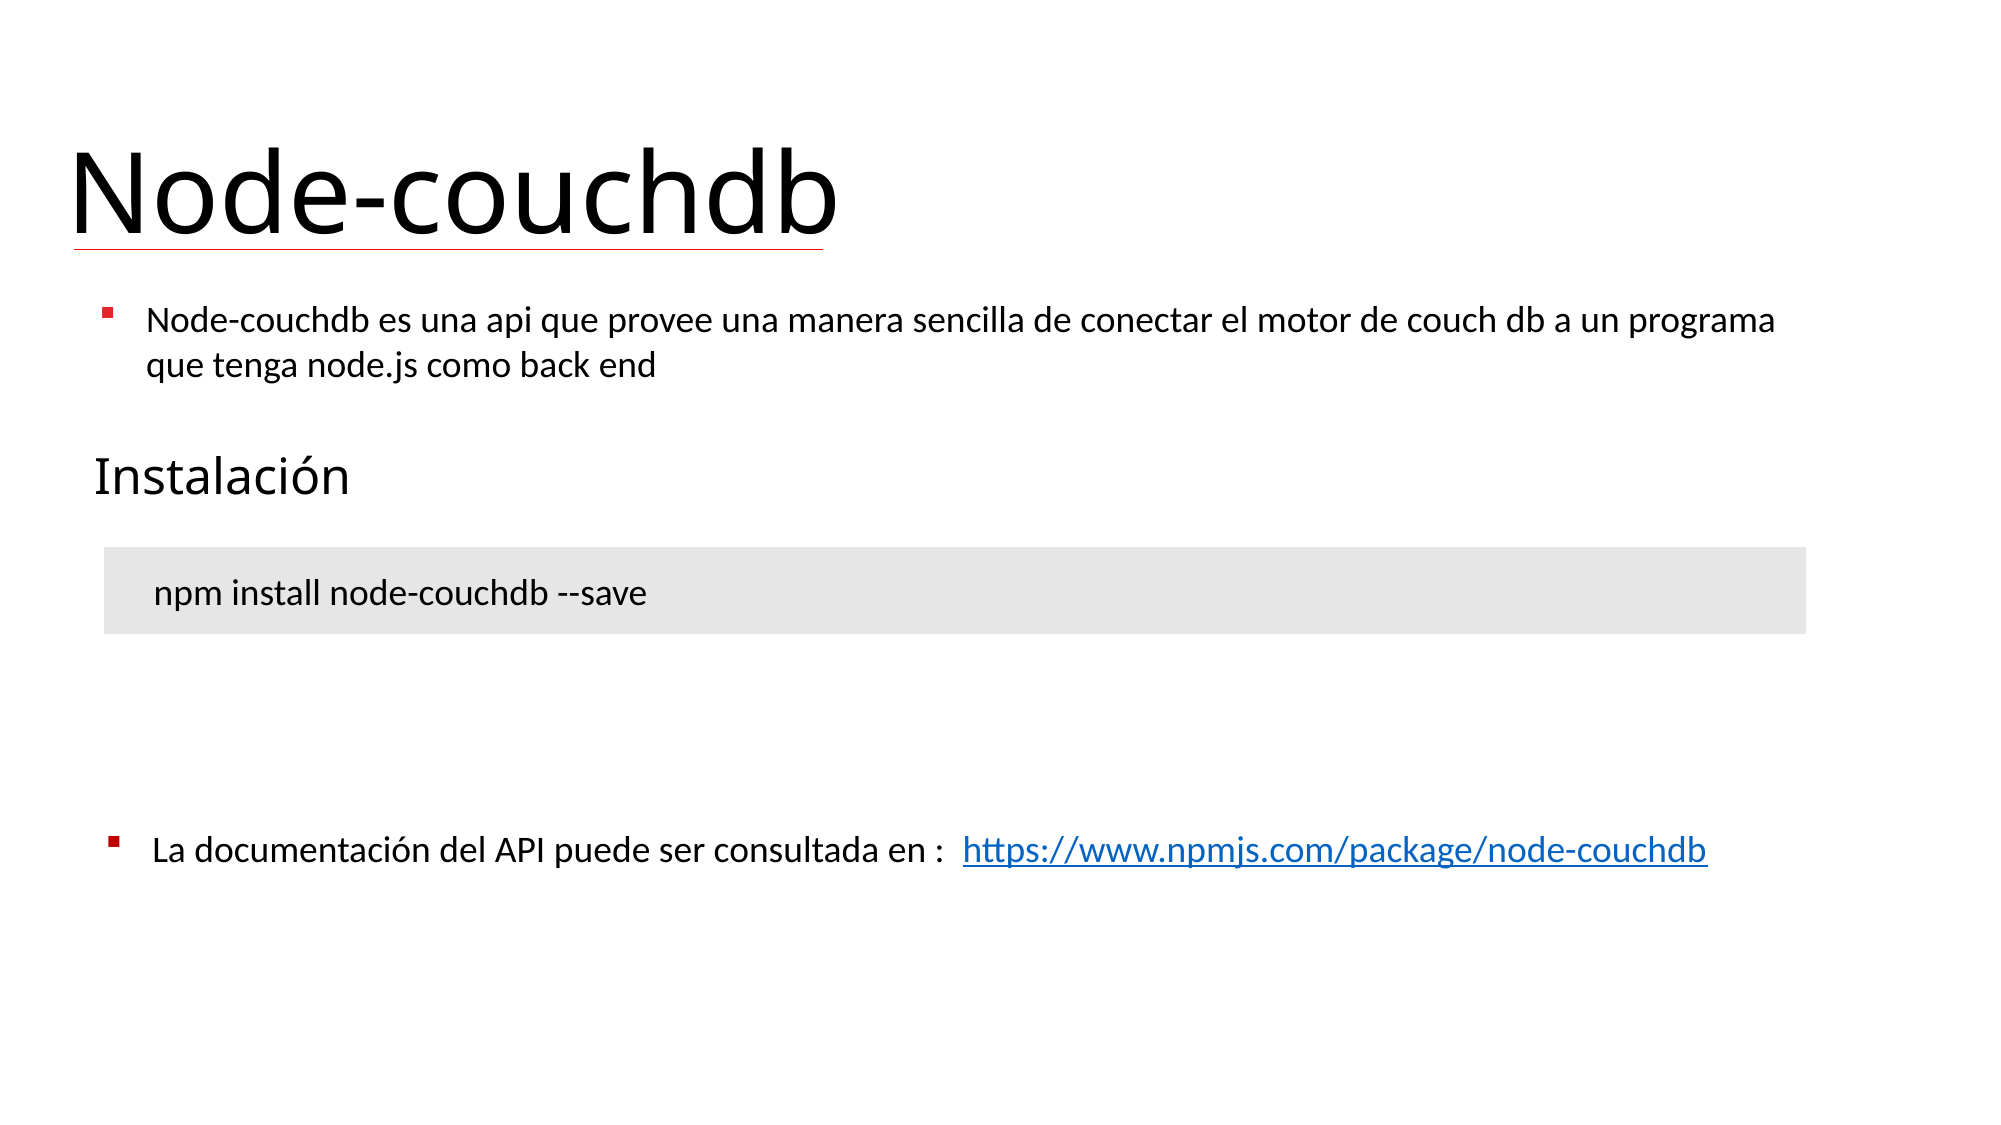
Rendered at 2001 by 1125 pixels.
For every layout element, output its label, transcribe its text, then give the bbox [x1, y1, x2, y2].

text_box Node-couchdb [51, 113, 857, 264]
text_box npm install node-couchdb --save [104, 547, 1806, 634]
text_box Instalación [79, 437, 367, 513]
text_box Node-couchdb es una api que provee una manera sencilla de conectar el motor de couch db a un programa que tenga node.js como back end [84, 287, 1836, 393]
text_box La documentación del API puede ser consultada en : https://www.npmjs.com/package/node-couchdb [90, 817, 1769, 877]
